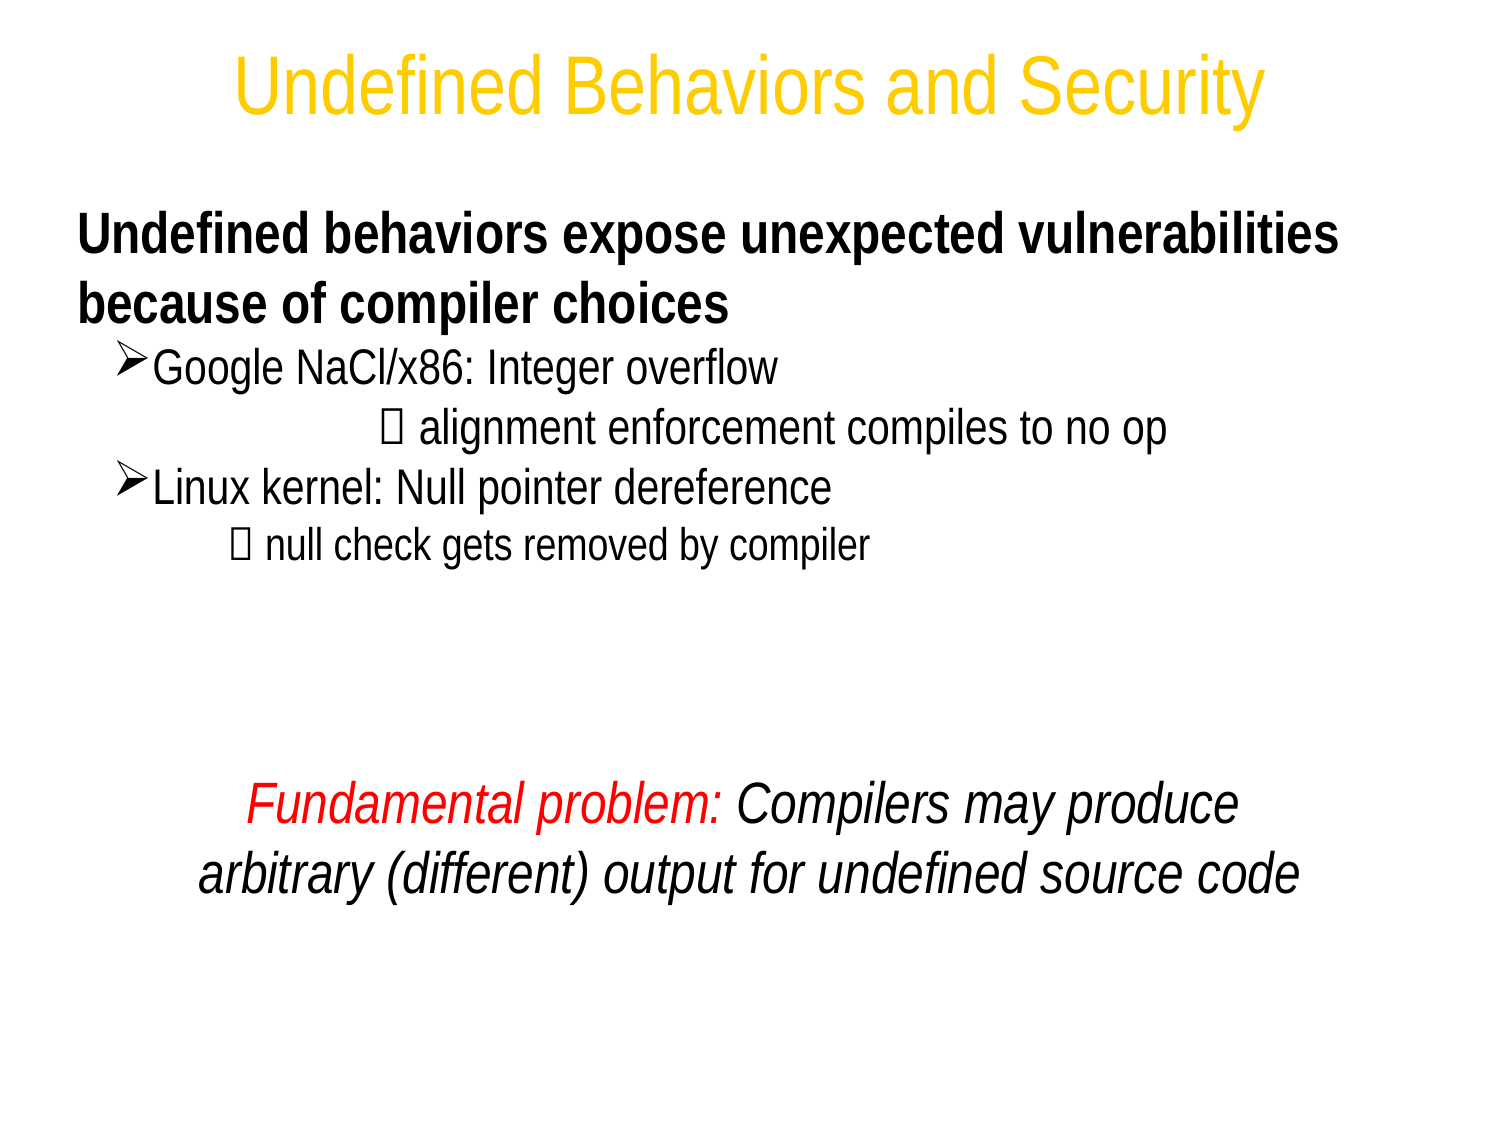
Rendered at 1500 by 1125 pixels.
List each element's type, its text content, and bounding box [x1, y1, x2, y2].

text_box Undefined Behaviors and Security [0, 0, 1500, 163]
text_box Undefined behaviors expose unexpected vulnerabilities because of compiler choices Google NaCl/x86: Integer overflow  alignment enforcement compiles to no op Linux kernel: Null pointer dereference  null check gets removed by compiler [62, 187, 1438, 1004]
text_box Fundamental problem: Compilers may produce arbitrary (different) output for undefined source code [183, 757, 1316, 913]
